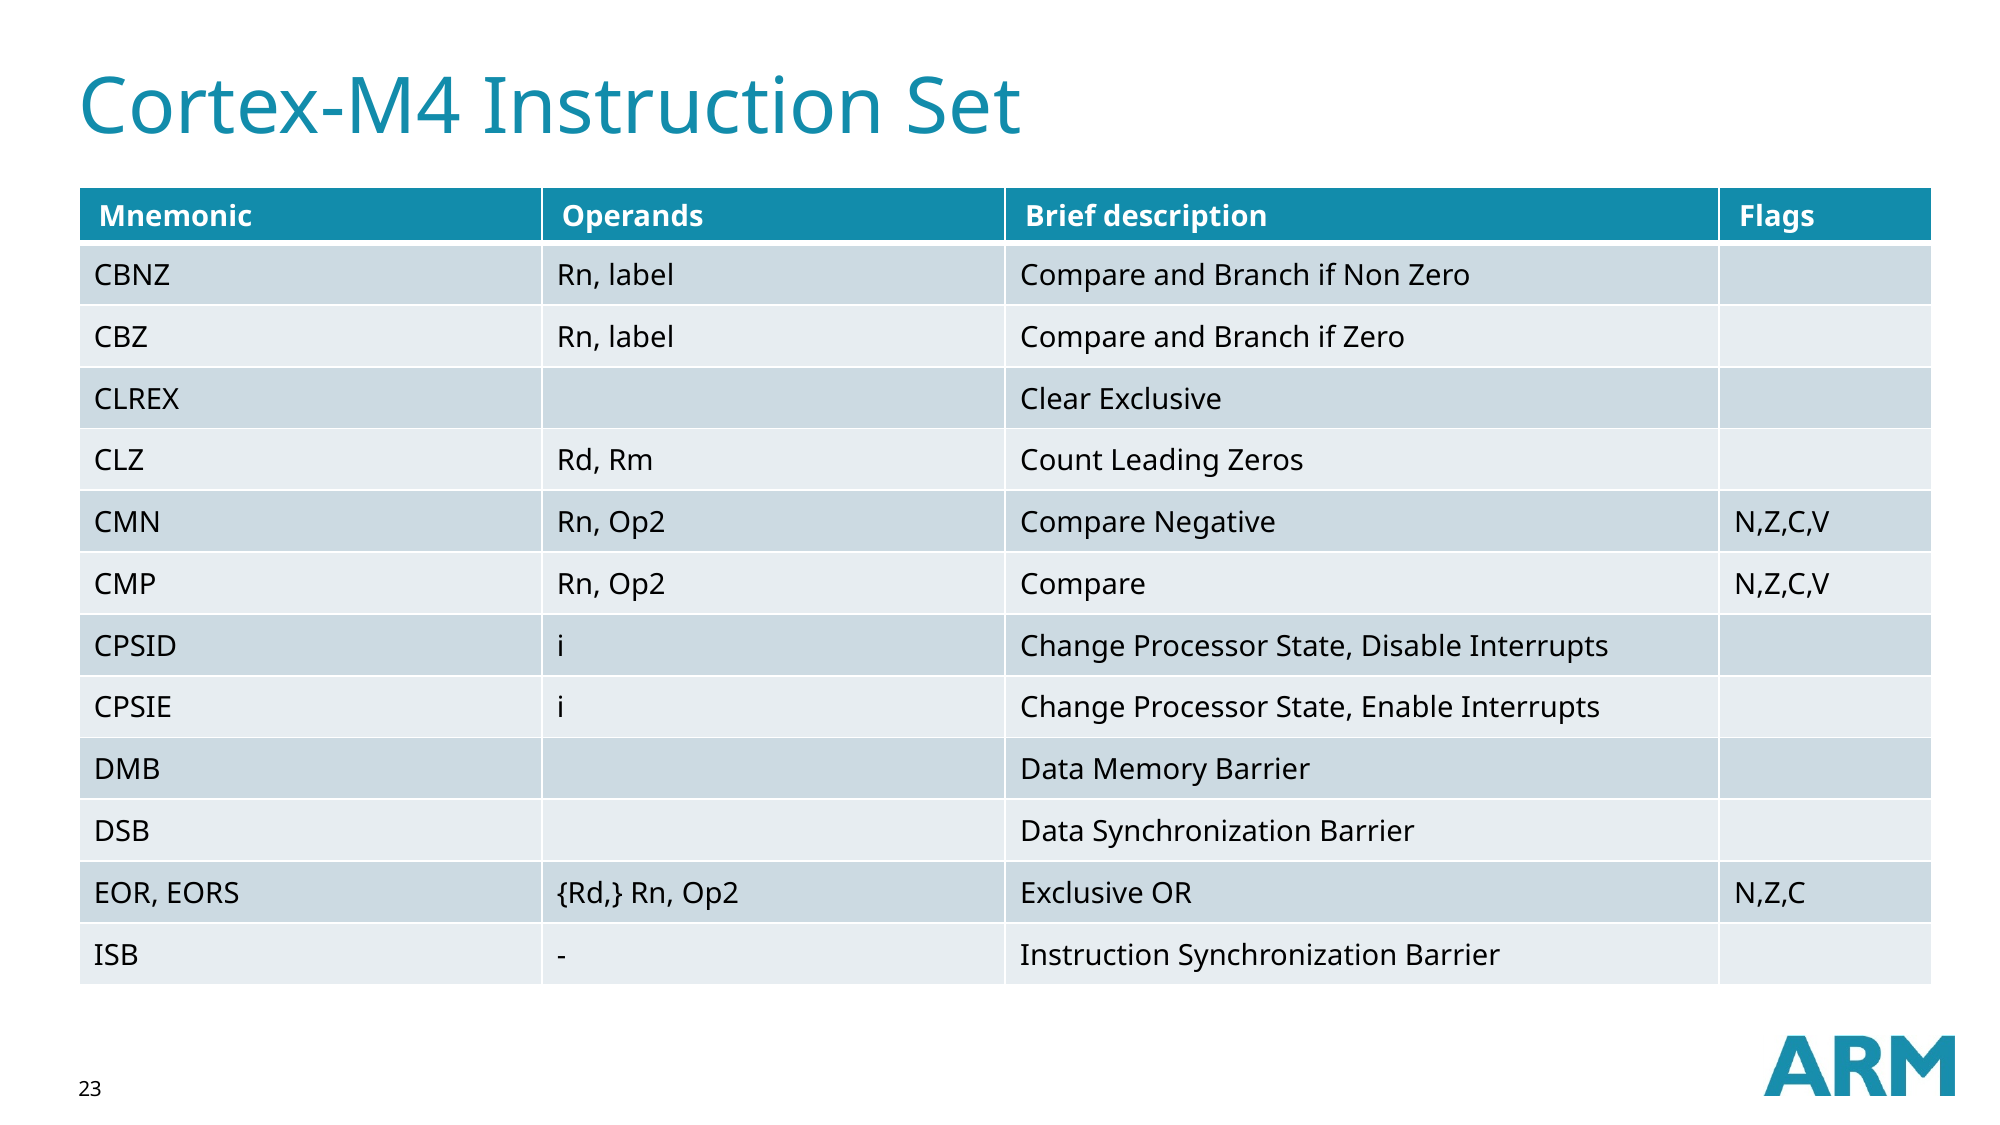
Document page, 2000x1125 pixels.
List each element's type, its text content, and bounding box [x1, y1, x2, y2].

table_cell Rd, Rm [543, 429, 1004, 489]
table_cell i [543, 615, 1004, 675]
picture [1763, 1035, 1955, 1096]
table_cell Compare Negative [1006, 491, 1718, 551]
table_cell CMN [80, 491, 541, 551]
table_cell Data Synchronization Barrier [1006, 800, 1718, 860]
table_cell Compare [1006, 553, 1718, 613]
table_cell CPSIE [80, 677, 541, 737]
table_cell Rn, Op2 [543, 553, 1004, 613]
table_cell CPSID [80, 615, 541, 675]
table_cell N,Z,C,V [1720, 491, 1931, 551]
table_cell [1720, 429, 1931, 489]
table_cell [1720, 368, 1931, 428]
table_cell [1720, 677, 1931, 737]
table_header Flags [1720, 188, 1931, 240]
table_cell [543, 738, 1004, 798]
table_cell [1720, 246, 1931, 304]
table_cell [1720, 800, 1931, 860]
table_cell [543, 800, 1004, 860]
table_cell [1720, 306, 1931, 366]
table_cell [1720, 924, 1931, 984]
table_cell [1720, 615, 1931, 675]
table_cell Compare and Branch if Non Zero [1006, 246, 1718, 304]
table_cell Rn, label [543, 306, 1004, 366]
table_header Operands [543, 188, 1004, 240]
table_cell DMB [80, 738, 541, 798]
table_cell DSB [80, 800, 541, 860]
table_cell Rn, Op2 [543, 491, 1004, 551]
table_cell - [543, 924, 1004, 984]
table_cell CLREX [80, 368, 541, 428]
title Cortex-M4 Instruction Set [78, 55, 1910, 150]
table_cell [1720, 738, 1931, 798]
table_cell [543, 368, 1004, 428]
table_cell {Rd,} Rn, Op2 [543, 862, 1004, 922]
table_cell i [543, 677, 1004, 737]
table_header Brief description [1006, 188, 1718, 240]
table_header Mnemonic [80, 188, 541, 240]
table_cell Change Processor State, Disable Interrupts [1006, 615, 1718, 675]
table_cell CMP [80, 553, 541, 613]
table_cell CBNZ [80, 246, 541, 304]
table_cell Compare and Branch if Zero [1006, 306, 1718, 366]
table_cell N,Z,C [1720, 862, 1931, 922]
table_cell Change Processor State, Enable Interrupts [1006, 677, 1718, 737]
table_cell Rn, label [543, 246, 1004, 304]
table_cell CLZ [80, 429, 541, 489]
table_cell N,Z,C,V [1720, 553, 1931, 613]
table_cell ISB [80, 924, 541, 984]
table_cell Exclusive OR [1006, 862, 1718, 922]
table_cell Clear Exclusive [1006, 368, 1718, 428]
table_cell CBZ [80, 306, 541, 366]
table_cell Count Leading Zeros [1006, 429, 1718, 489]
table_cell Data Memory Barrier [1006, 738, 1718, 798]
table_cell EOR, EORS [80, 862, 541, 922]
table_cell Instruction Synchronization Barrier [1006, 924, 1718, 984]
